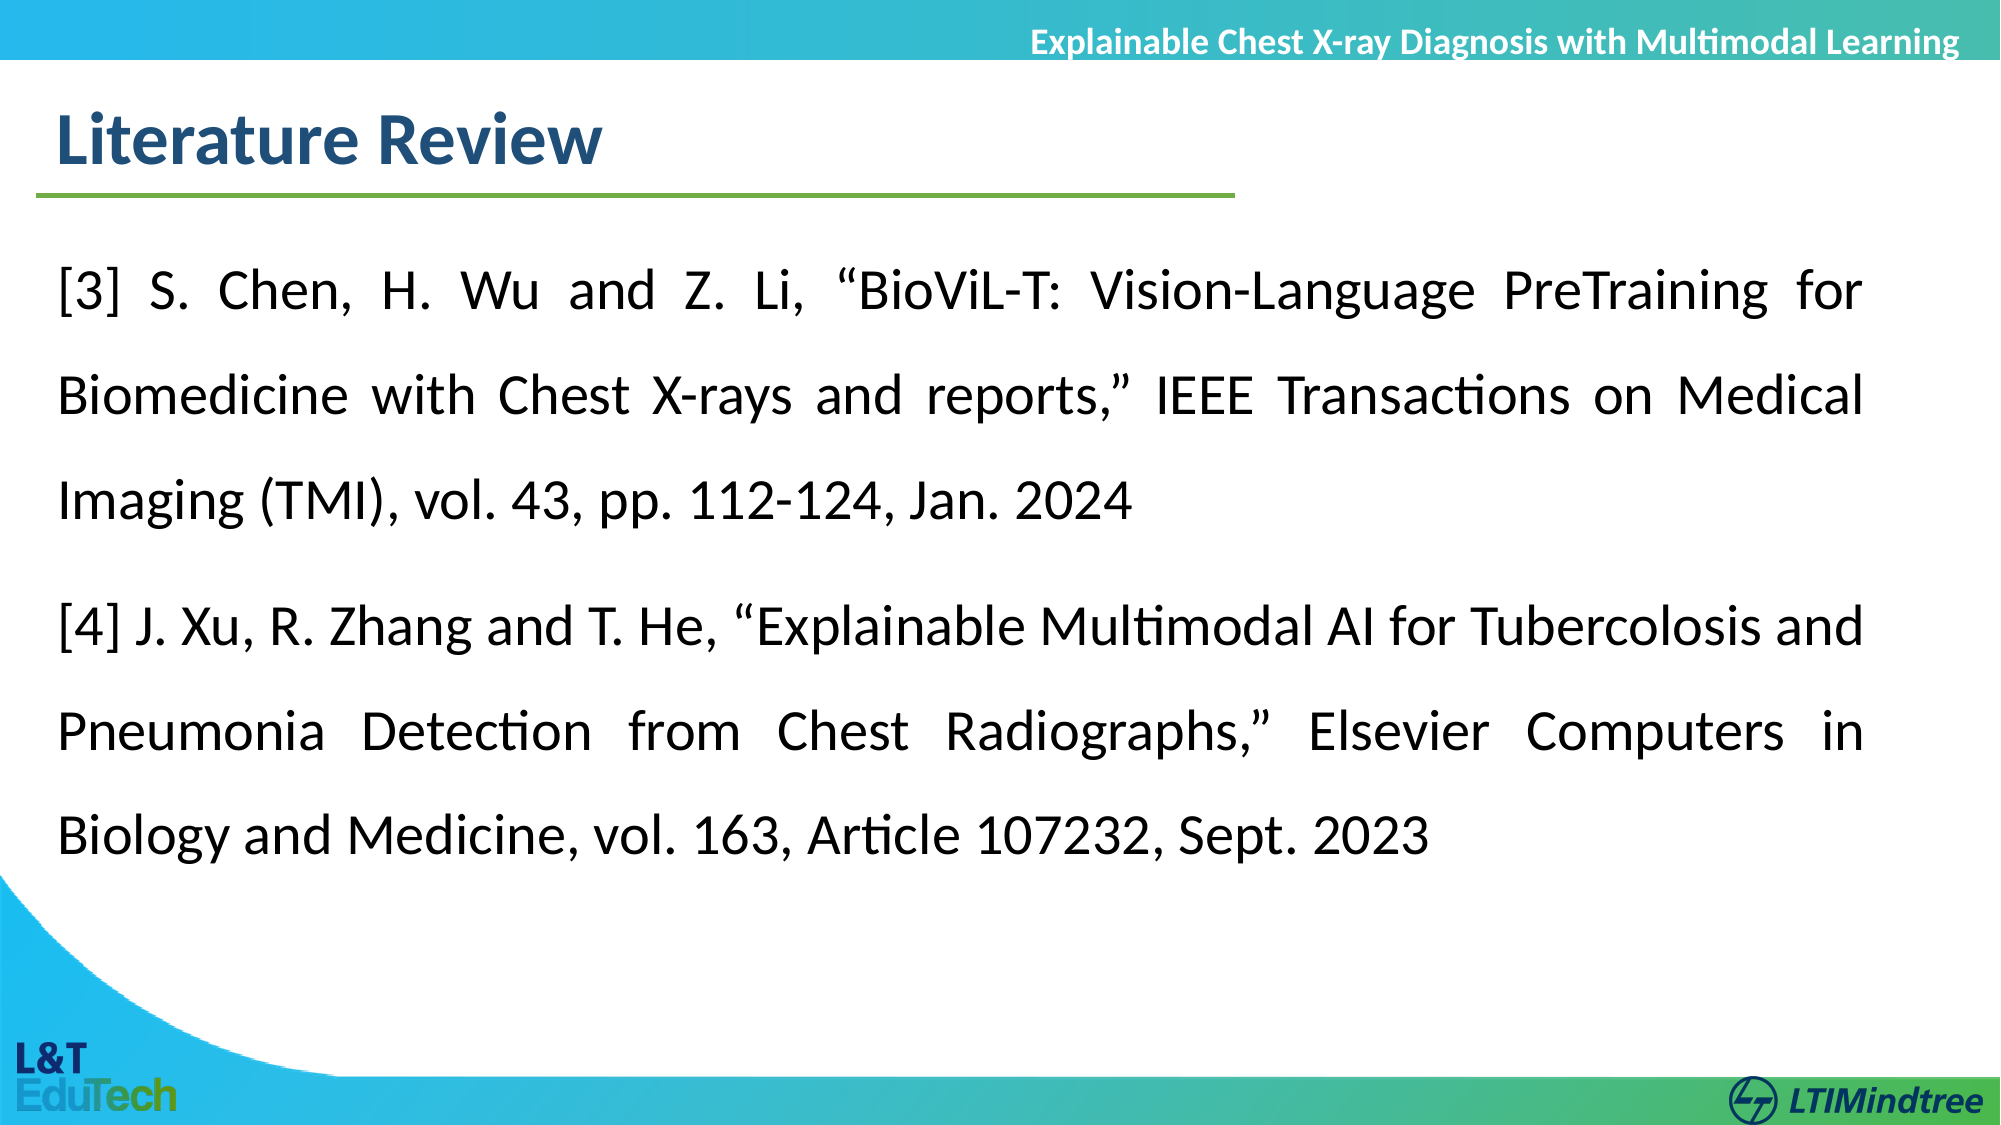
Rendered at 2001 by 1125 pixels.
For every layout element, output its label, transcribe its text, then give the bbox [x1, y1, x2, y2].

picture [0, 875, 2000, 1125]
text_box Explainable Chest X-ray Diagnosis with Multimodal Learning [999, 9, 2000, 69]
text_box Literature Review [41, 82, 1785, 188]
list [3] S. Chen, H. Wu and Z. Li, “BioViL-T: Vision-Language PreTraining for Biomedicine with Chest X-rays and reports,” IEEE Transactions on Medical Imaging (TMI), vol. 43, pp. 112-124, Jan. 2024 [4] J. Xu, R. Zhang and T. He, “Explainable Multimodal AI for Tubercolosis and Pneumonia Detection from Chest Radiographs,” Elsevier Computers in Biology and Medicine, vol. 163, Article 107232, Sept. 2023 [41, 208, 1881, 889]
